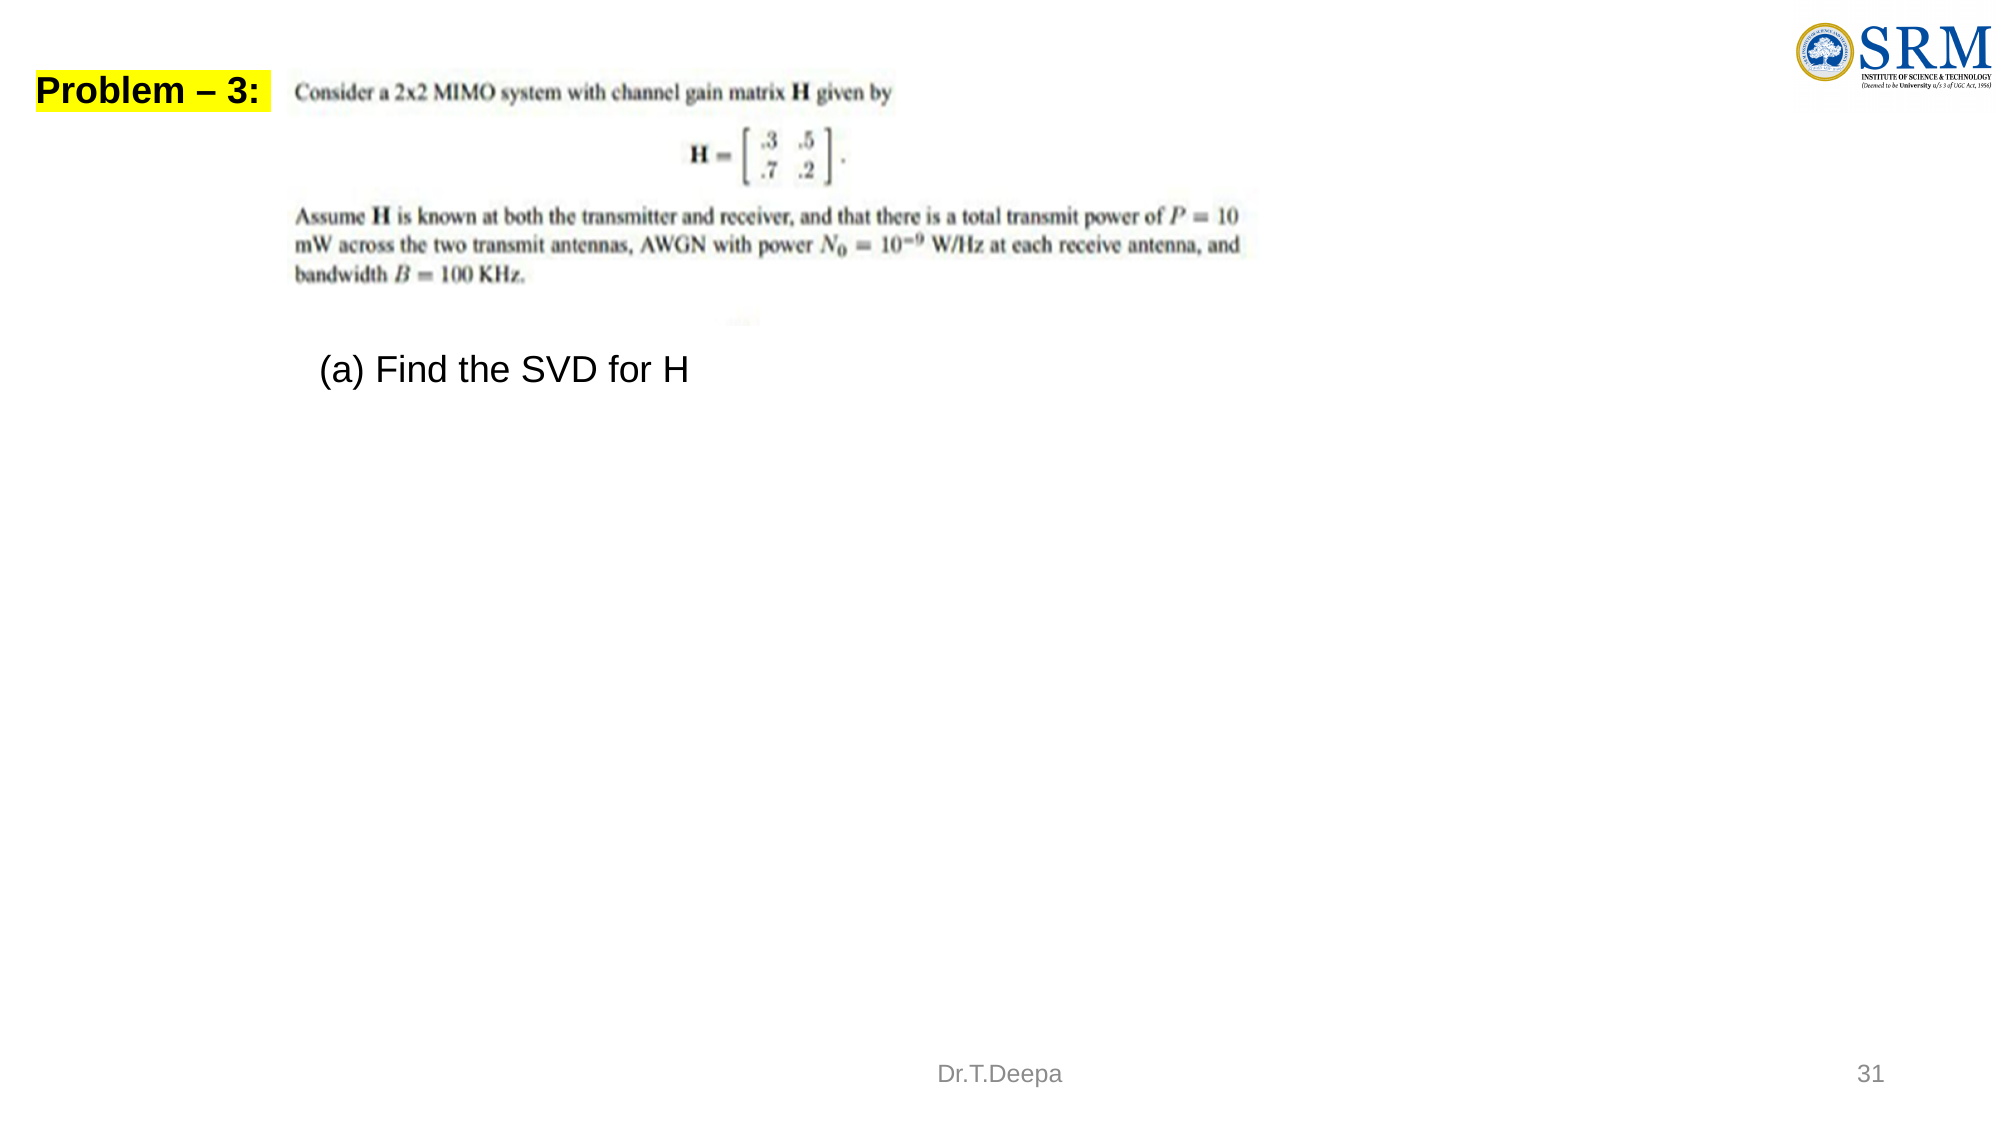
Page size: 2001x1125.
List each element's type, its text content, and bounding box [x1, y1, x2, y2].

slide_number 31 [1433, 1042, 1900, 1103]
footer Dr.T.Deepa [683, 1042, 1317, 1103]
text_box Problem – 3: [20, 58, 287, 119]
picture [287, 62, 1301, 326]
text_box (a) Find the SVD for H [304, 337, 1305, 398]
picture [1792, 0, 1996, 113]
